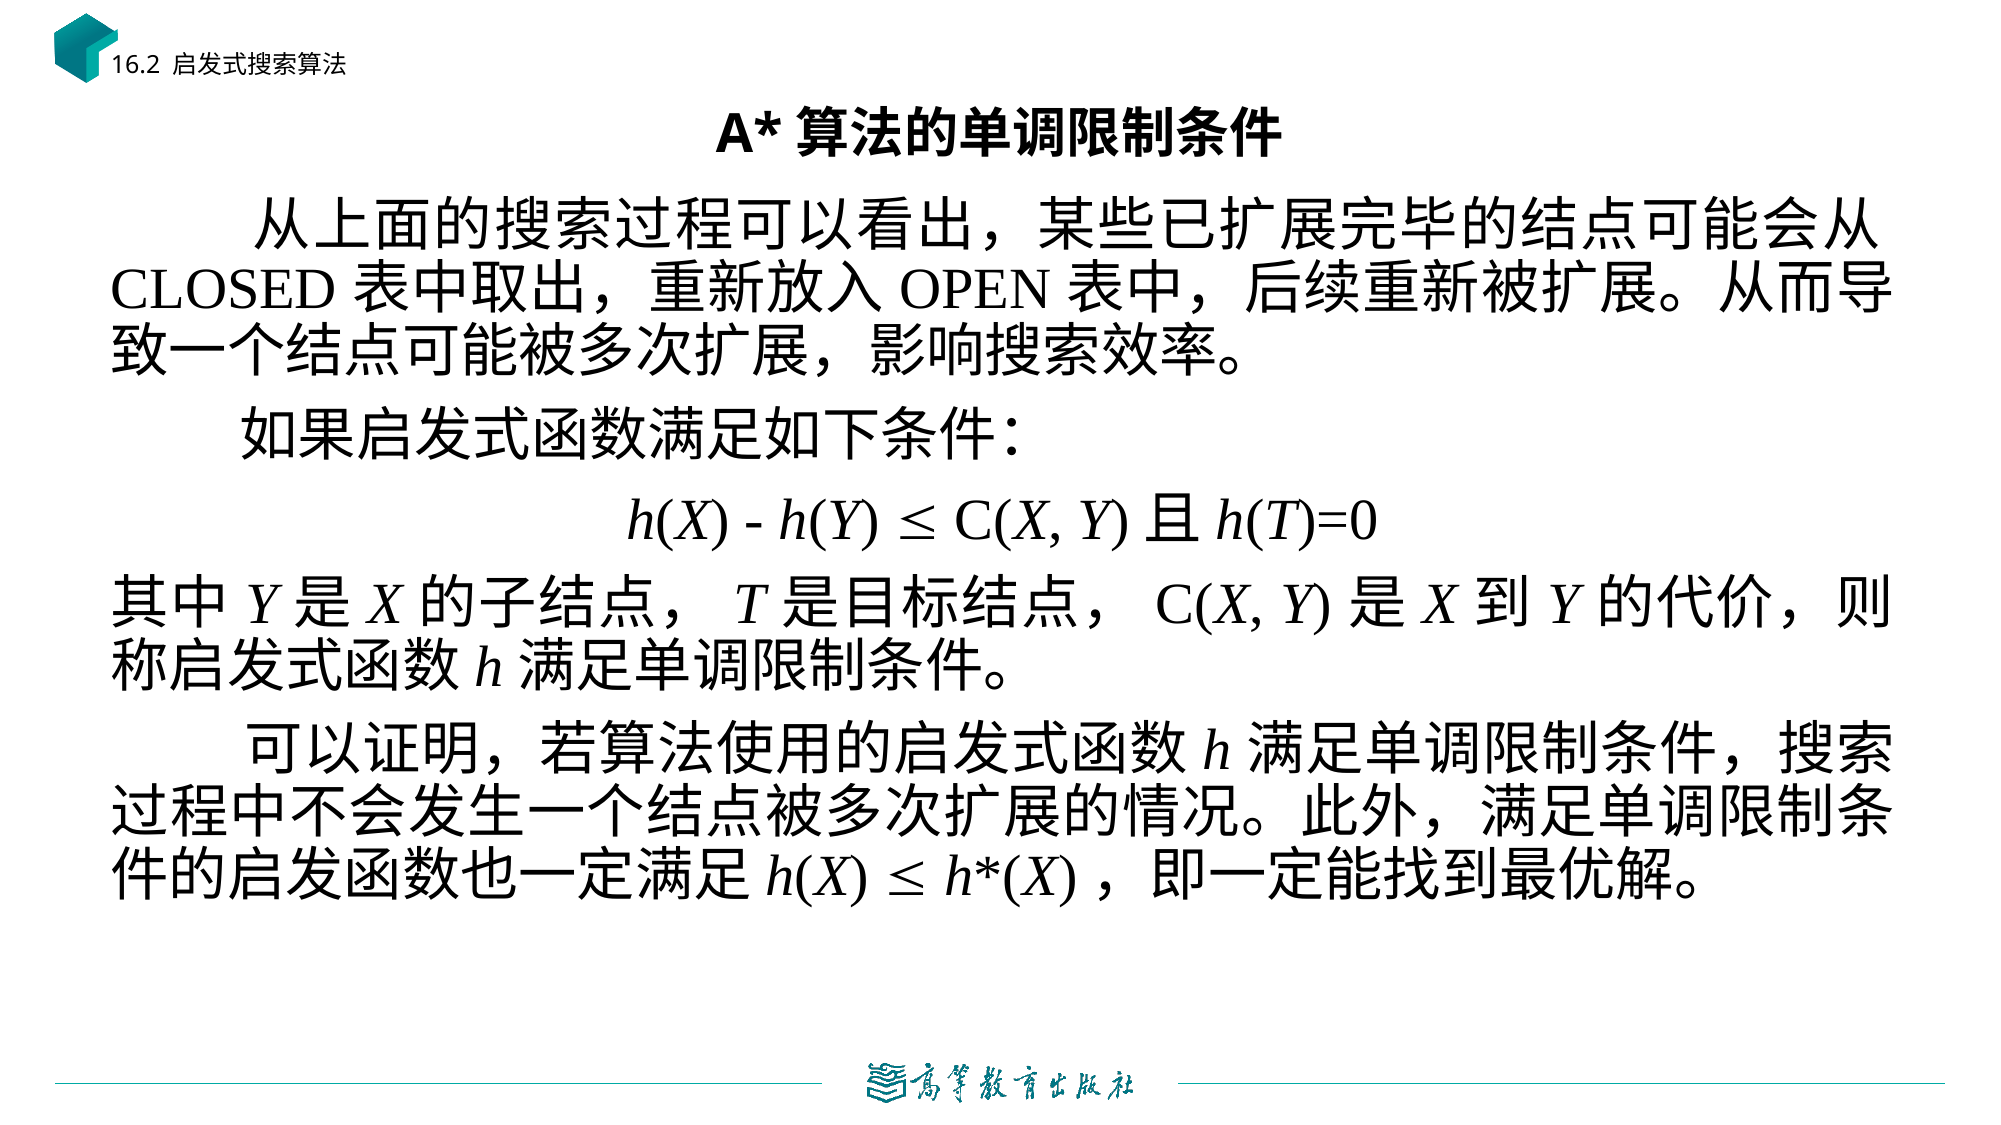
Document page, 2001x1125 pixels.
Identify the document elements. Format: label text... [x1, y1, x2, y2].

subtitle 16.2 启发式搜索算法 [95, 44, 894, 99]
list 从上面的搜索过程可以看出，某些已扩展完毕的结点可能会从CLOSED表中取出，重新放入OPEN表中，后续重新被扩展。从而导致一个结点可能被多次扩展，影响搜索效率。 如果启发式函数满足如下条件： h(X) - h(Y)  C(X, Y)且h(T)=0 其中Y是X的子结点，T是目标结点，C(X, Y)是X到Y的代价，则称启发式函数h满足单调限制条件。 可以证明，若算法使用的启发式函数h满足单调限制条件，搜索过程中不会发生一个结点被多次扩展的情况。此外，满足单调限制条件的启发函数也一定满足h(X)  h*(X)，即一定能找到最优解。 [95, 187, 1910, 961]
title A*算法的单调限制条件 [137, 92, 1863, 178]
picture [867, 1063, 1133, 1103]
